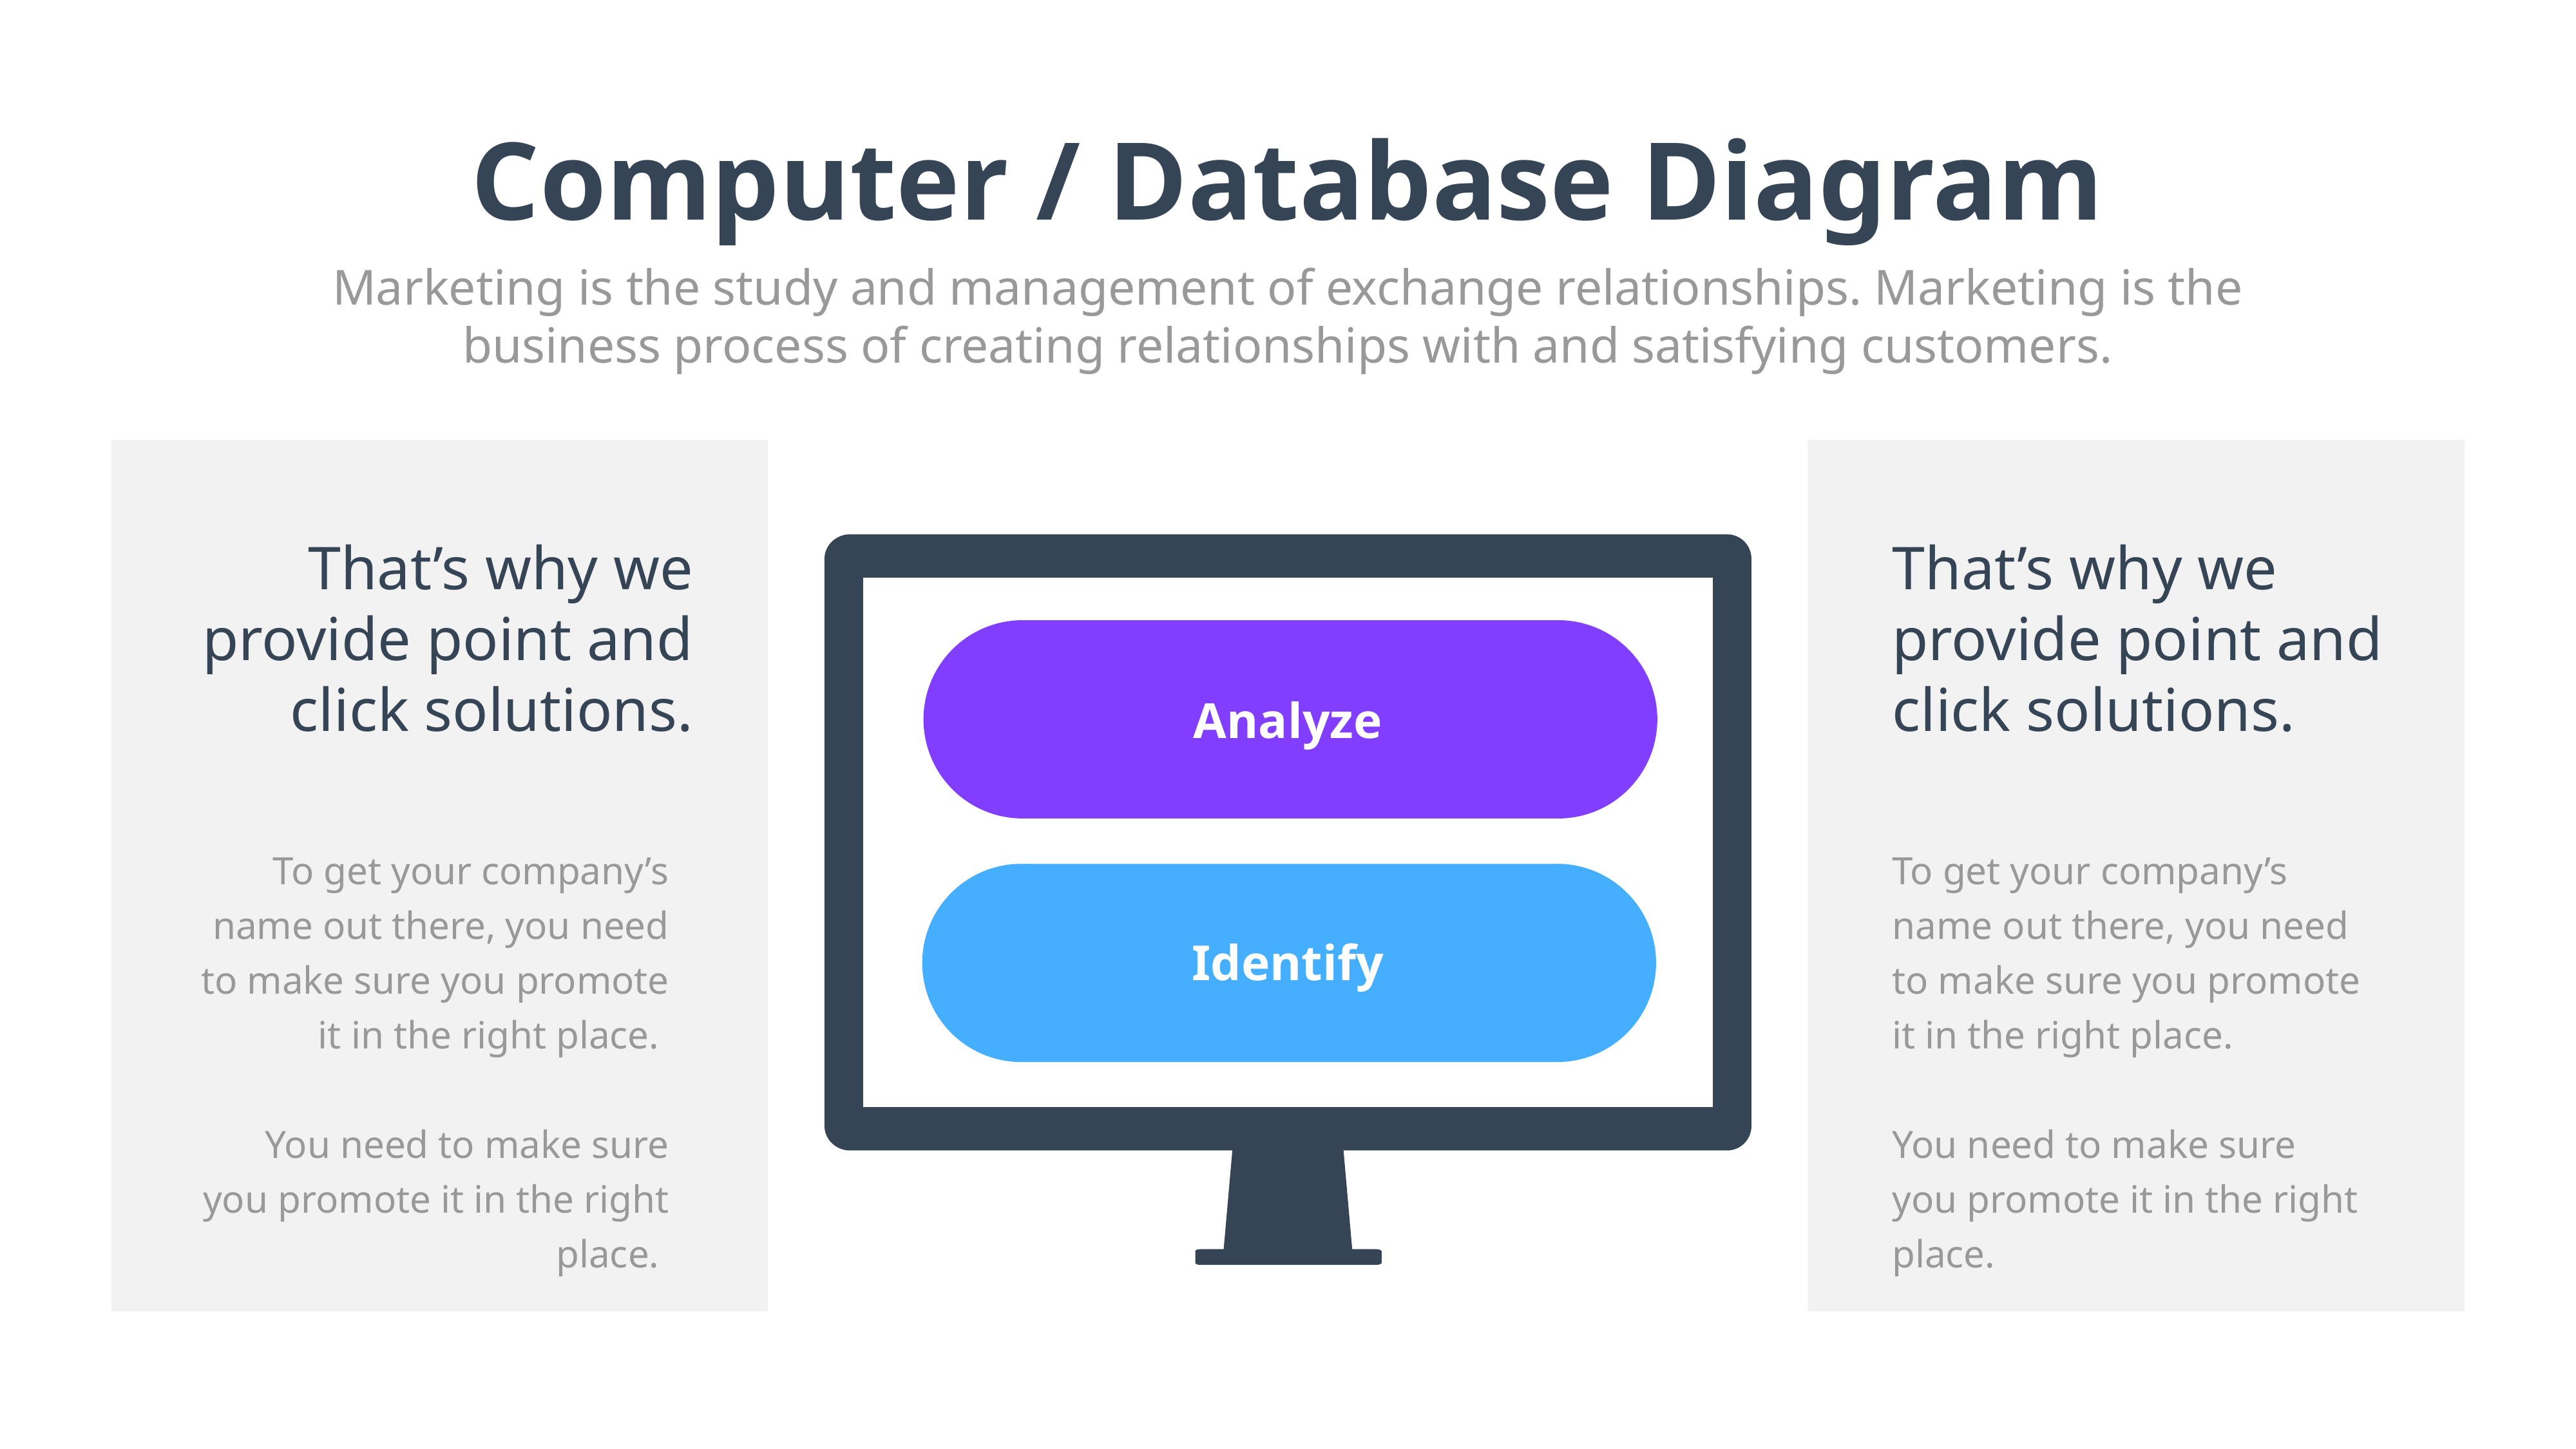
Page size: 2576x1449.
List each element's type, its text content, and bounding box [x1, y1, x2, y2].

text_box That’s why we provide point and click solutions. [186, 526, 703, 748]
text_box [1808, 439, 2465, 1312]
text_box That’s why we provide point and click solutions. [1882, 526, 2400, 748]
text_box To get your company’s name out there, you need to make sure you promote it in the right place. You need to make sure you promote it in the right place. [1882, 832, 2376, 1280]
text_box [824, 534, 1751, 1265]
text_box [110, 439, 768, 1312]
text_box To get your company’s name out there, you need to make sure you promote it in the right place. You need to make sure you promote it in the right place. [186, 832, 679, 1280]
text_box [281, 108, 2295, 379]
